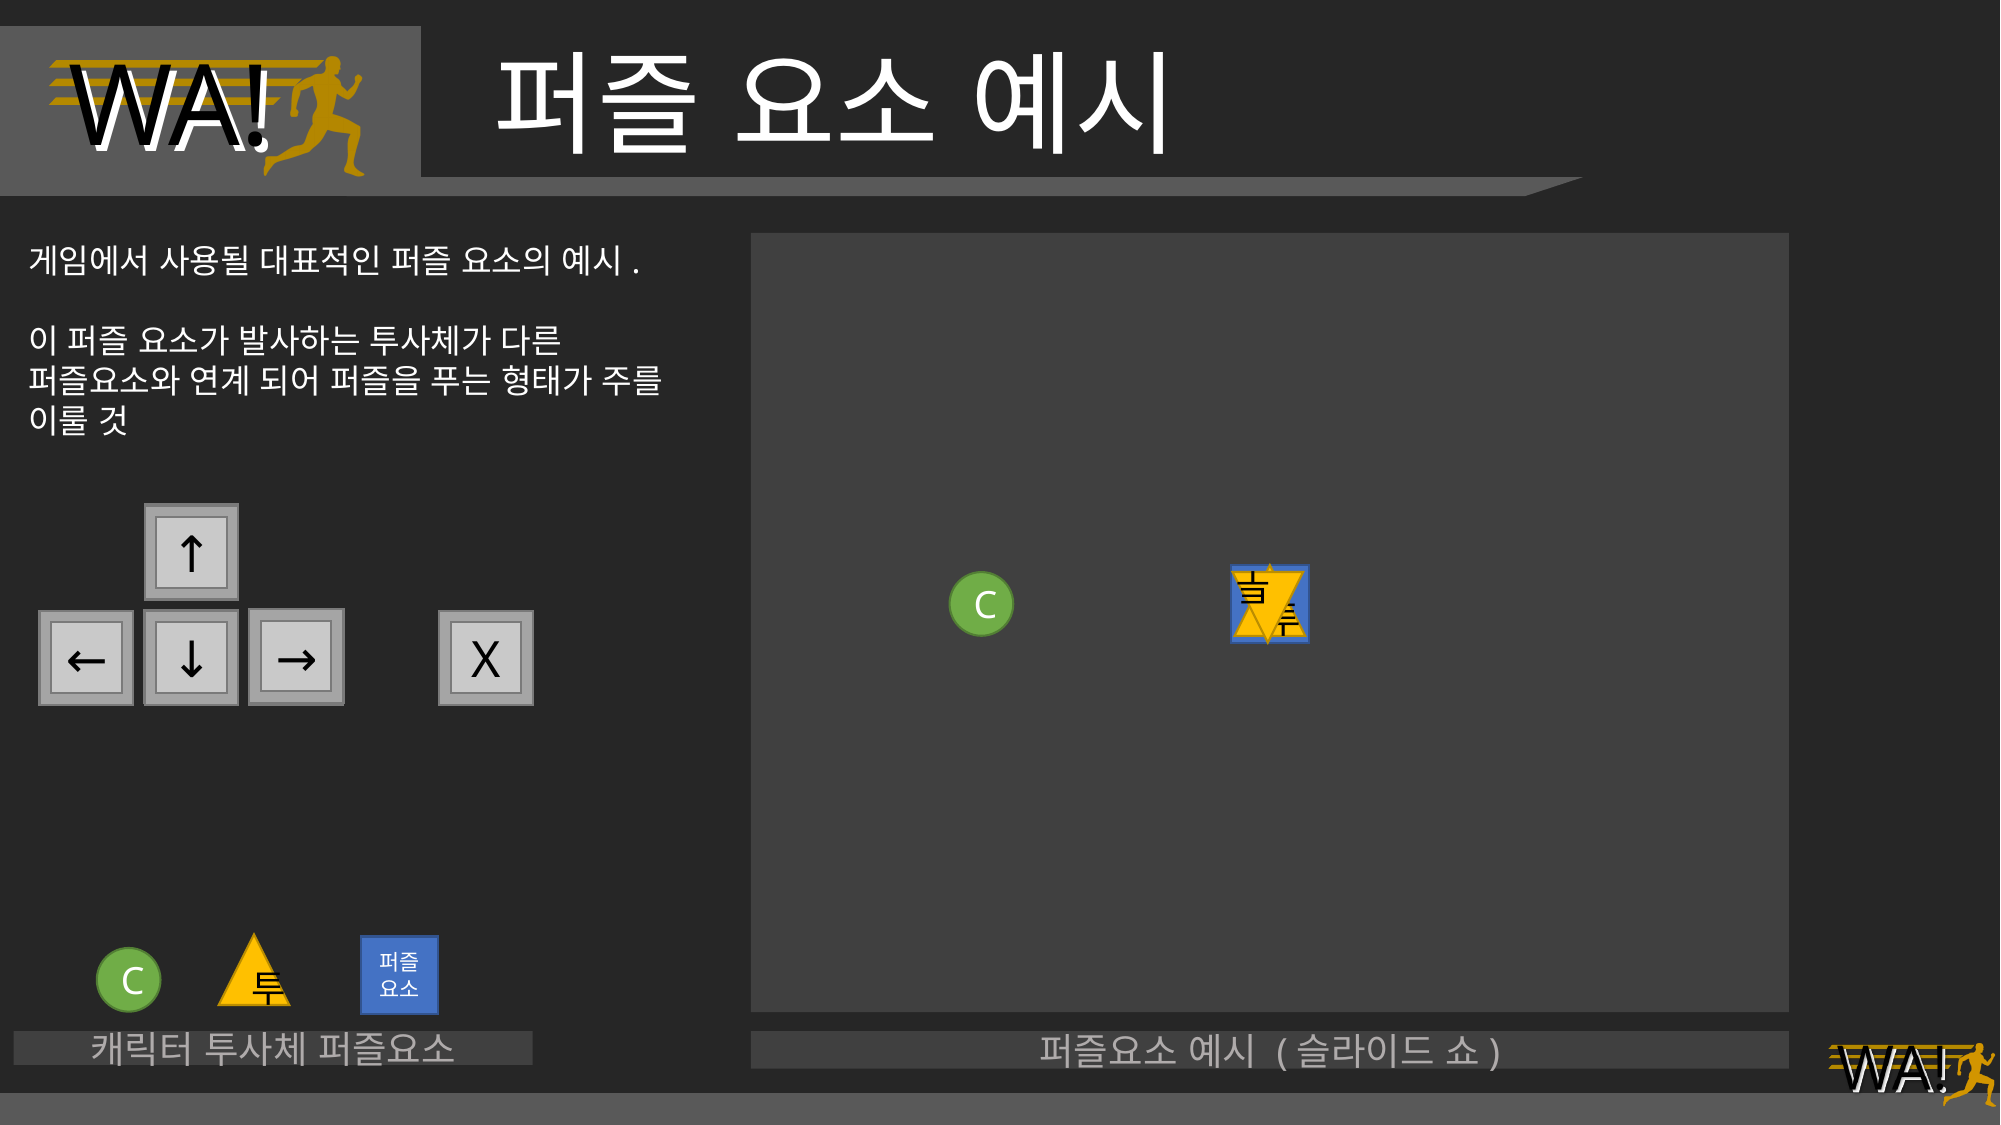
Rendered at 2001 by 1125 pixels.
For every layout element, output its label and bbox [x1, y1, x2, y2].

text_box [439, 611, 533, 705]
text_box [0, 25, 2000, 1125]
text_box [39, 611, 134, 705]
text_box [249, 609, 343, 704]
text_box [144, 611, 239, 705]
text_box [144, 505, 239, 600]
